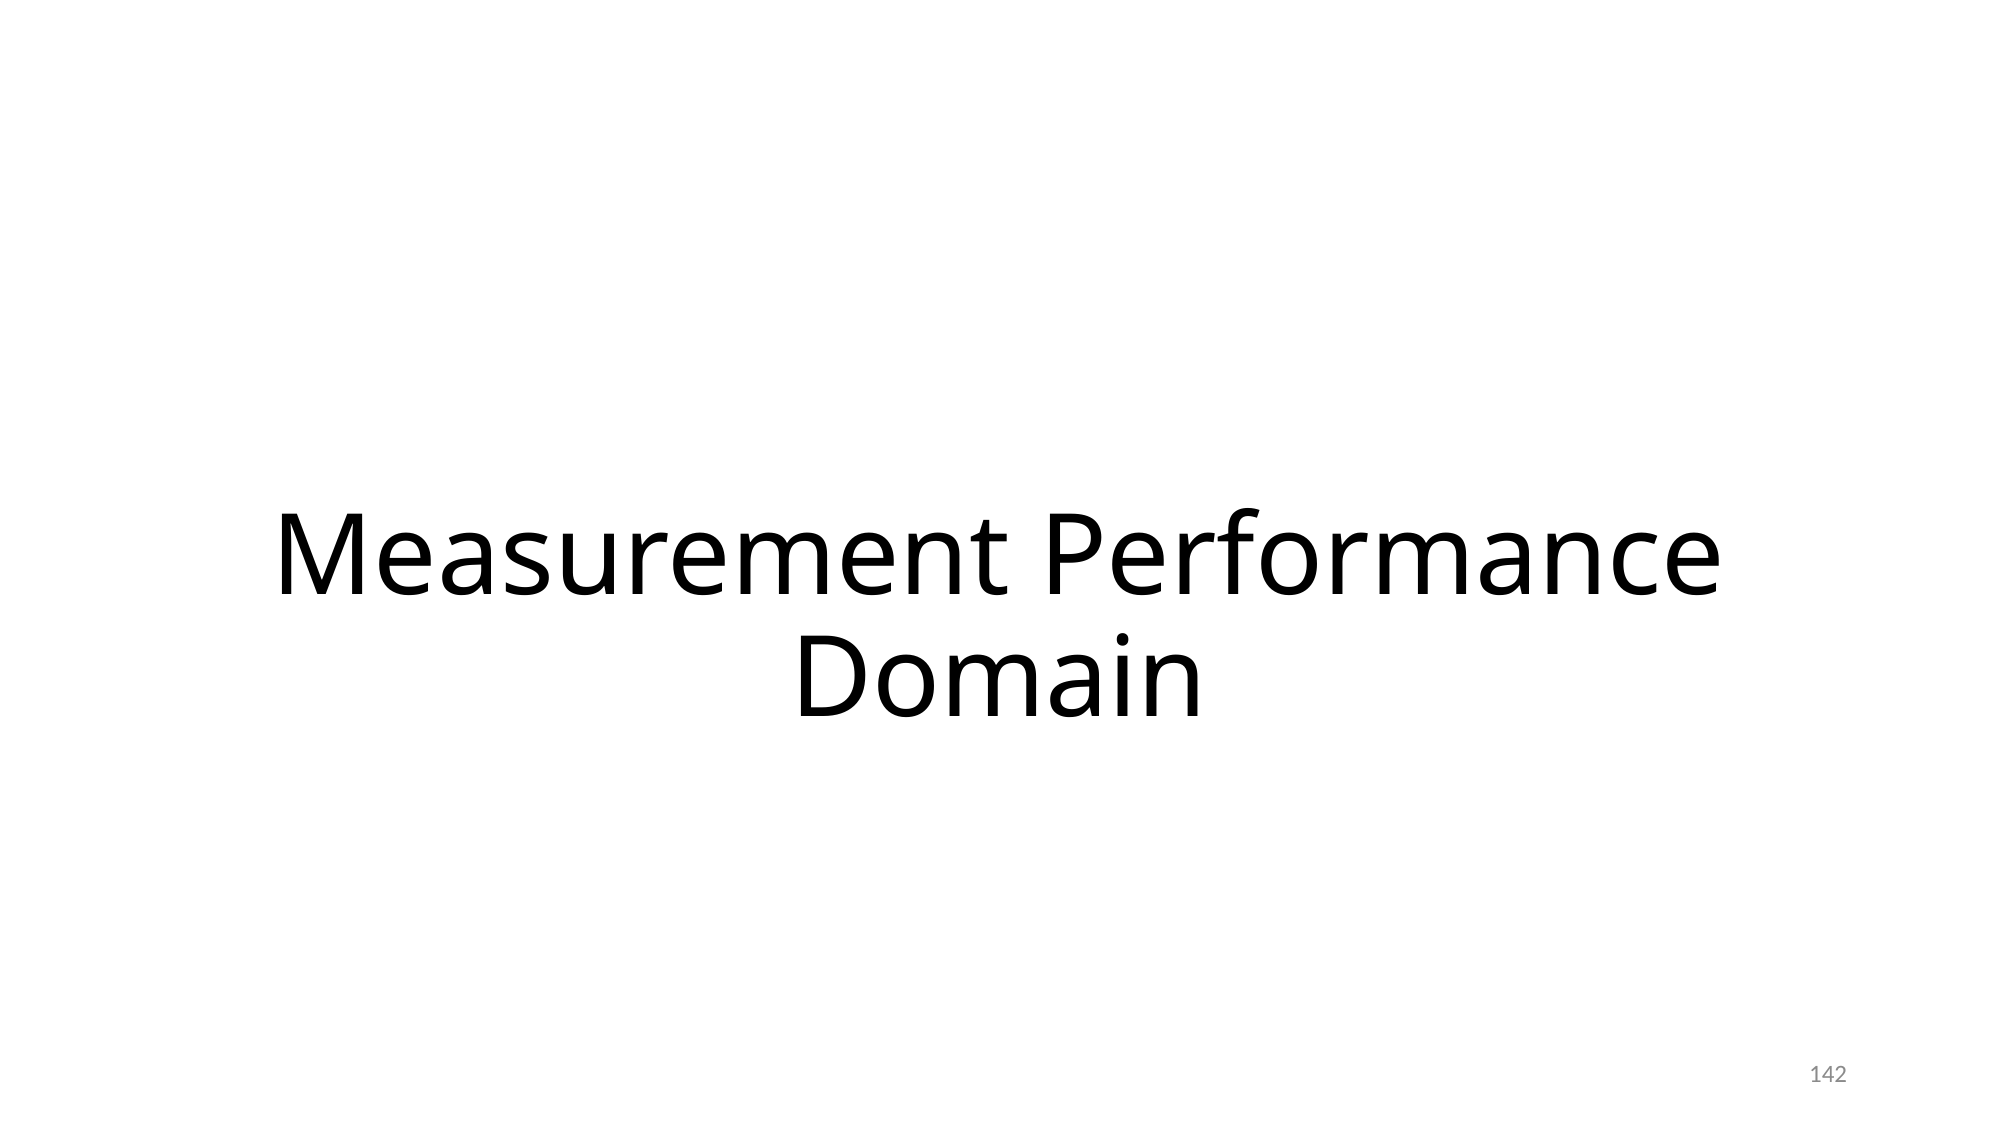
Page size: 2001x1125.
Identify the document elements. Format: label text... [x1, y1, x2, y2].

title Measurement Performance Domain [136, 280, 1862, 749]
slide_number 142 [1412, 1042, 1863, 1103]
